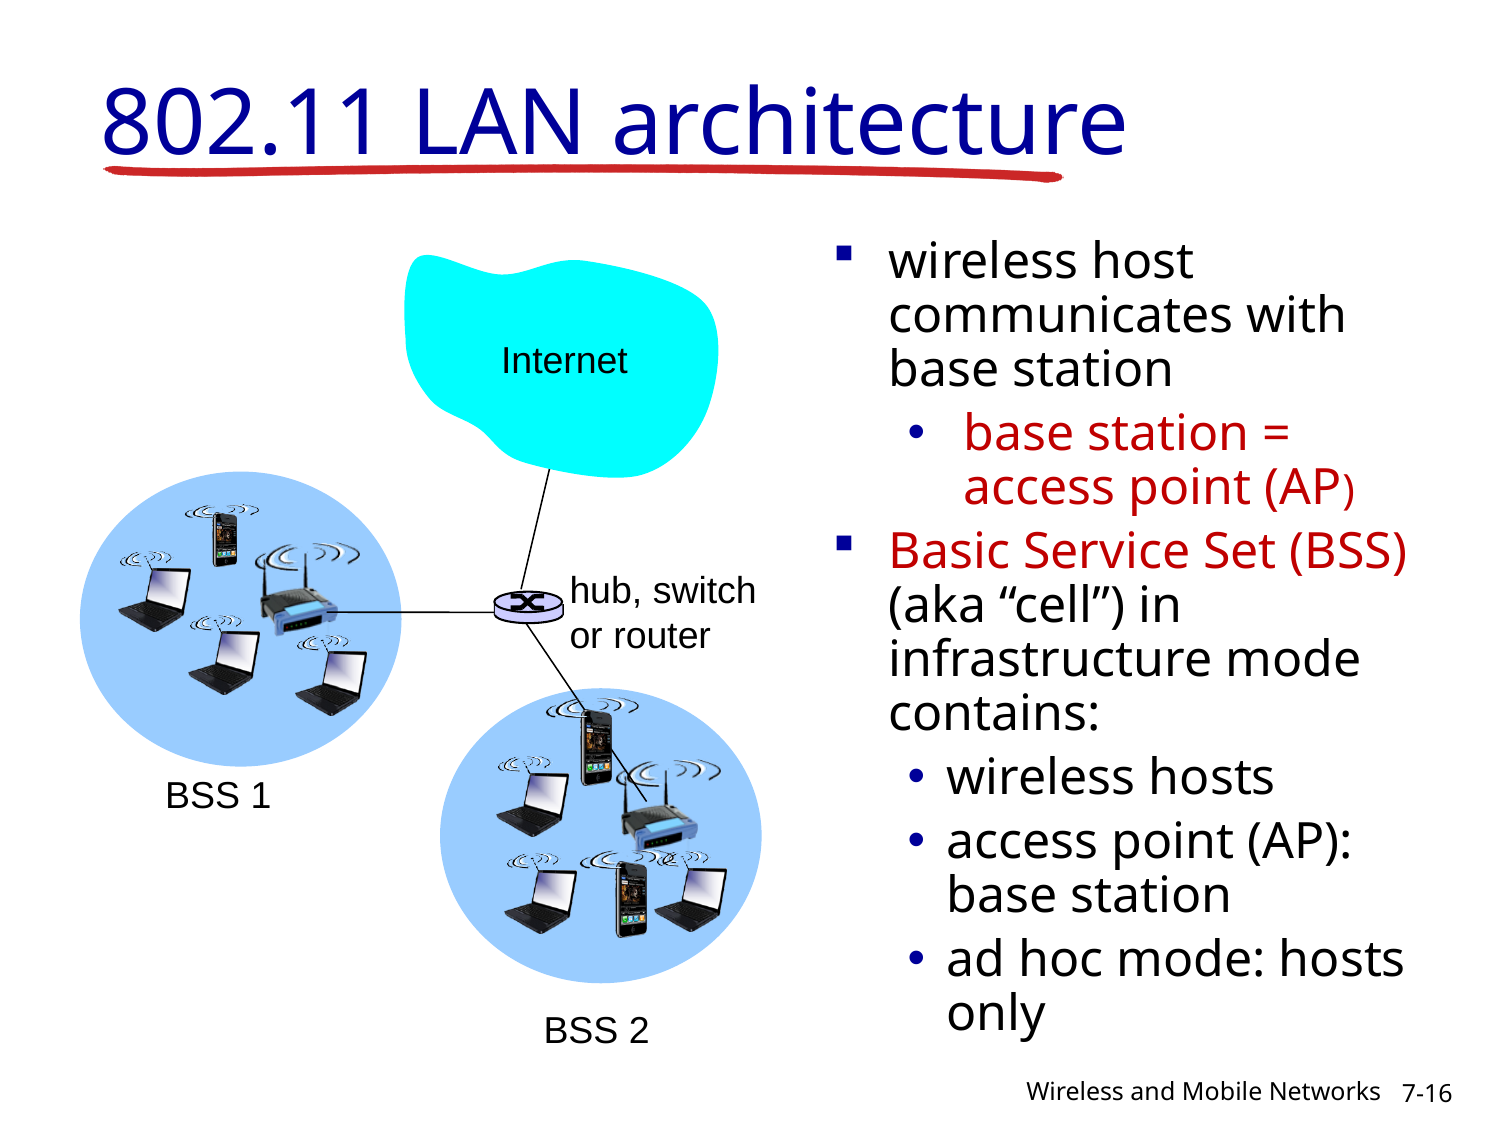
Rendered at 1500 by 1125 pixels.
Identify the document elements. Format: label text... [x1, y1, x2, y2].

text_box BSS 1 [150, 763, 324, 823]
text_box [504, 851, 577, 934]
title 802.11 LAN architecture [85, 24, 1361, 212]
text_box [79, 471, 402, 767]
text_box hub, switch or router [554, 559, 772, 664]
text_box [254, 541, 361, 638]
picture [99, 158, 1075, 188]
text_box wireless host communicates with base station base station = access point (AP) Basic Service Set (BSS) (aka “cell”) in infrastructure mode contains: wireless hosts access point (AP): base station ad hoc mode: hosts only [817, 228, 1469, 940]
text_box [675, 849, 727, 932]
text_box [579, 848, 674, 939]
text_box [184, 503, 259, 567]
slide_number 7-16 [1387, 1069, 1500, 1115]
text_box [401, 246, 727, 484]
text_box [493, 591, 563, 624]
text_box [294, 633, 367, 716]
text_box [544, 696, 639, 787]
text_box [552, 688, 762, 924]
footer Wireless and Mobile Networks [960, 1067, 1404, 1110]
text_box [496, 754, 569, 837]
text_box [188, 613, 261, 696]
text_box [614, 758, 721, 848]
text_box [117, 549, 191, 632]
text_box [440, 698, 714, 984]
text_box BSS 2 [528, 998, 665, 1059]
